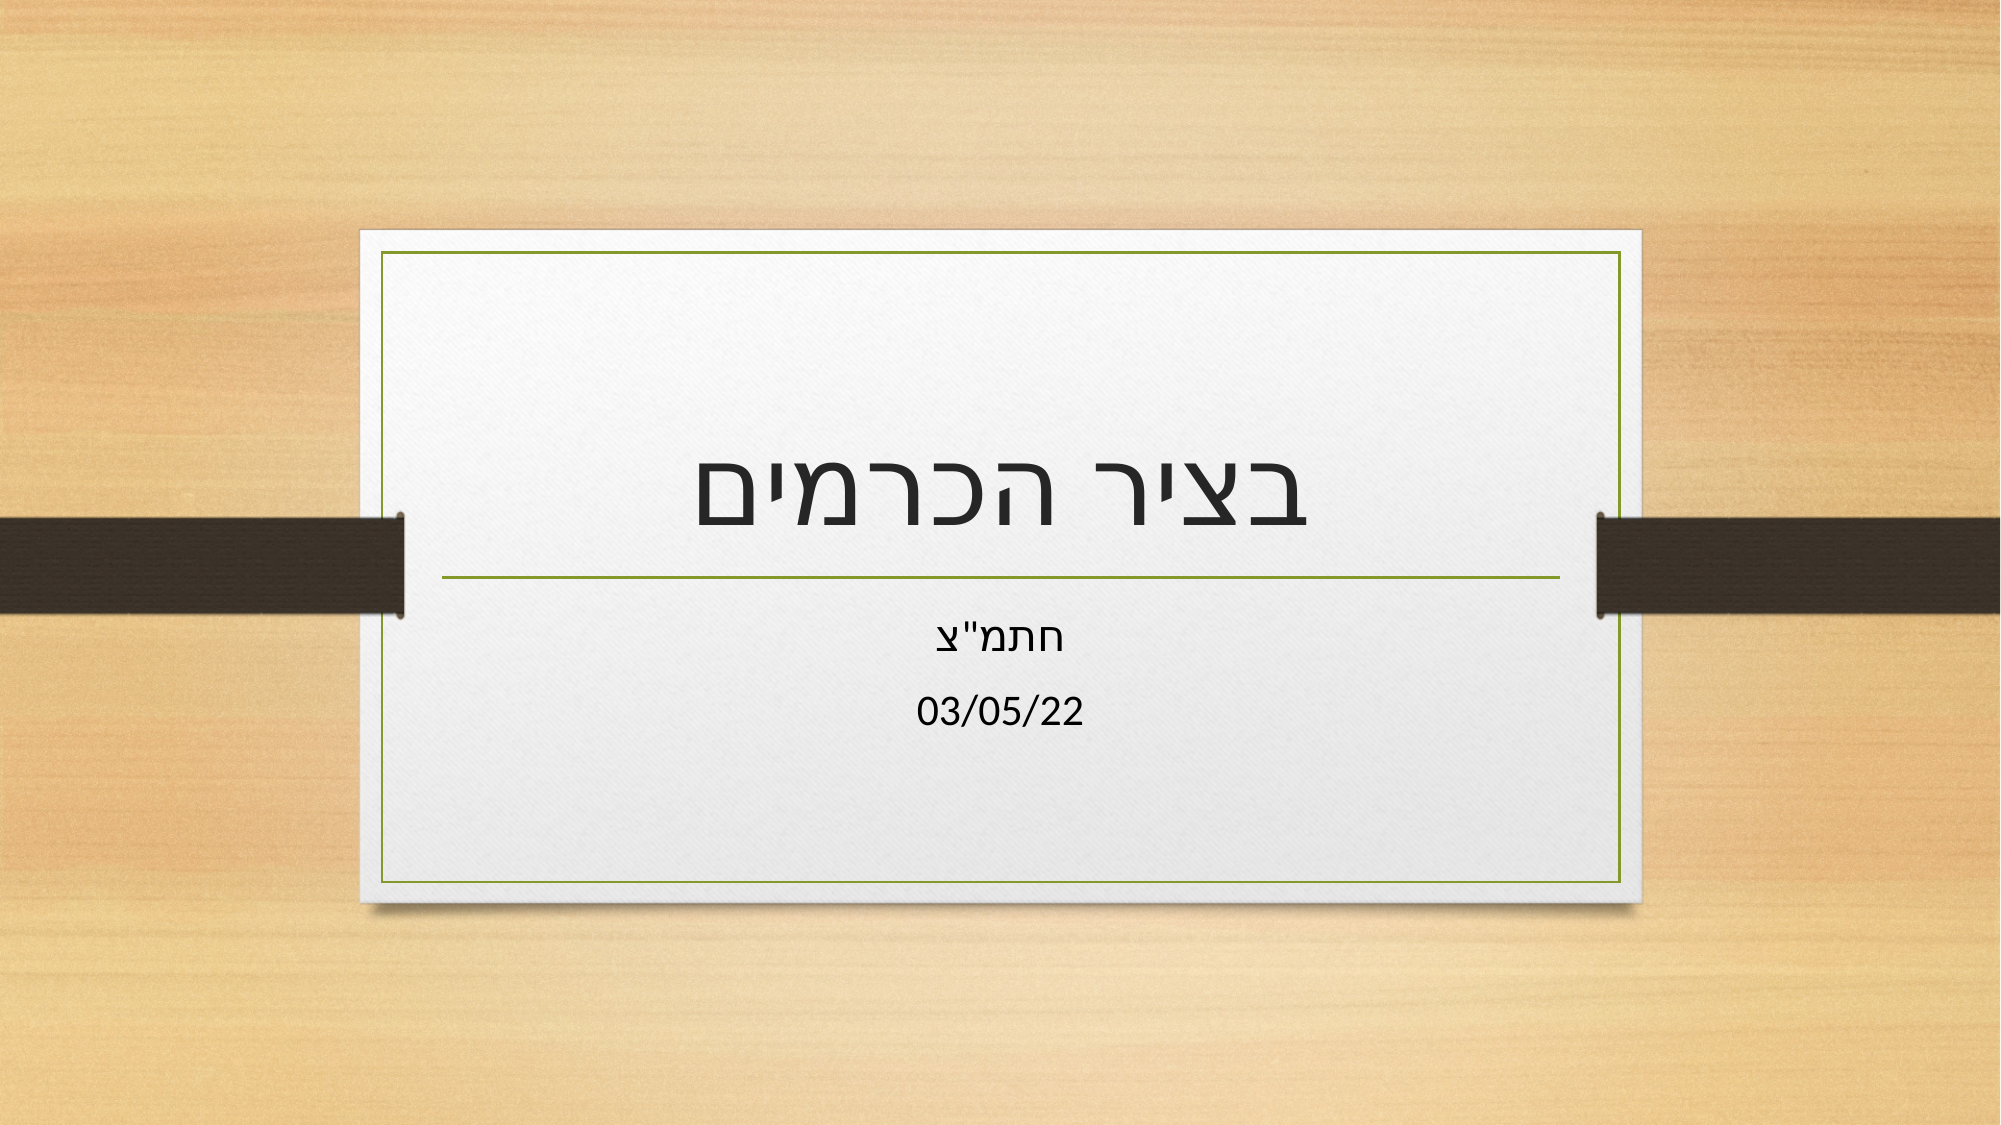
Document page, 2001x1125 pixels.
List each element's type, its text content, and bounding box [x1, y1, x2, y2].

subtitle חתמ"צ 03/05/22 [441, 600, 1560, 817]
picture [0, 0, 2001, 1125]
title בציר הכרמים [441, 306, 1560, 556]
